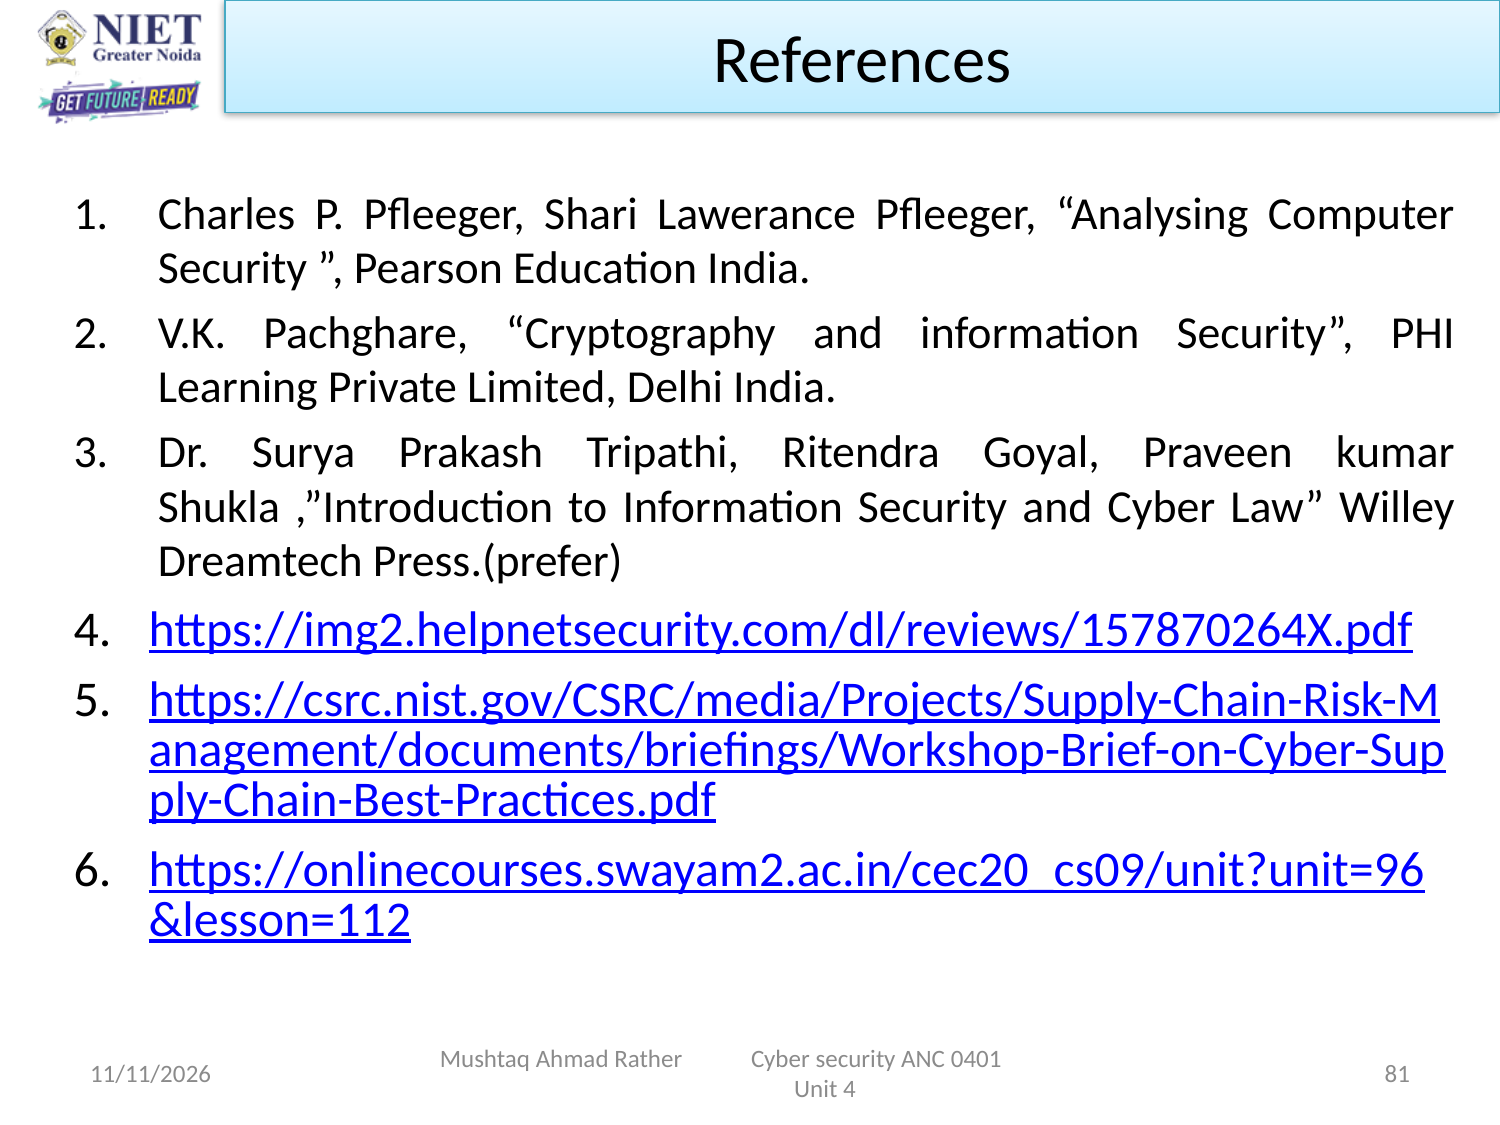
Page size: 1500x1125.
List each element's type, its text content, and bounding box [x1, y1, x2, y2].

text_box References [238, 0, 1500, 113]
footer Mushtaq Ahmad Rather Cyber security ANC 0401 Unit 4 [412, 1042, 1238, 1103]
picture [0, 0, 238, 135]
list Charles P. Pfleeger, Shari Lawerance Pfleeger, “Analysing Computer Security ”, Pearson Education India. V.K. Pachghare, “Cryptography and information Security”, PHI Learning Private Limited, Delhi India. Dr. Surya Prakash Tripathi, Ritendra Goyal, Praveen kumar Shukla ,”Introduction to Information Security and Cyber Law” Willey Dreamtech Press.(prefer) https://img2.helpnetsecurity.com/dl/reviews/157870264X.pdf https://csrc.nist.gov/CSRC/media/Projects/Supply-Chain-Risk-Management/documents/briefings/Workshop-Brief-on-Cyber-Supply-Chain-Best-Practices.pdf https://onlinecourses.swayam2.ac.in/cec20_cs09/unit?unit=96&lesson=112 [58, 175, 1472, 997]
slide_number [75, 1042, 412, 1103]
slide_number 81 [1238, 1042, 1425, 1103]
